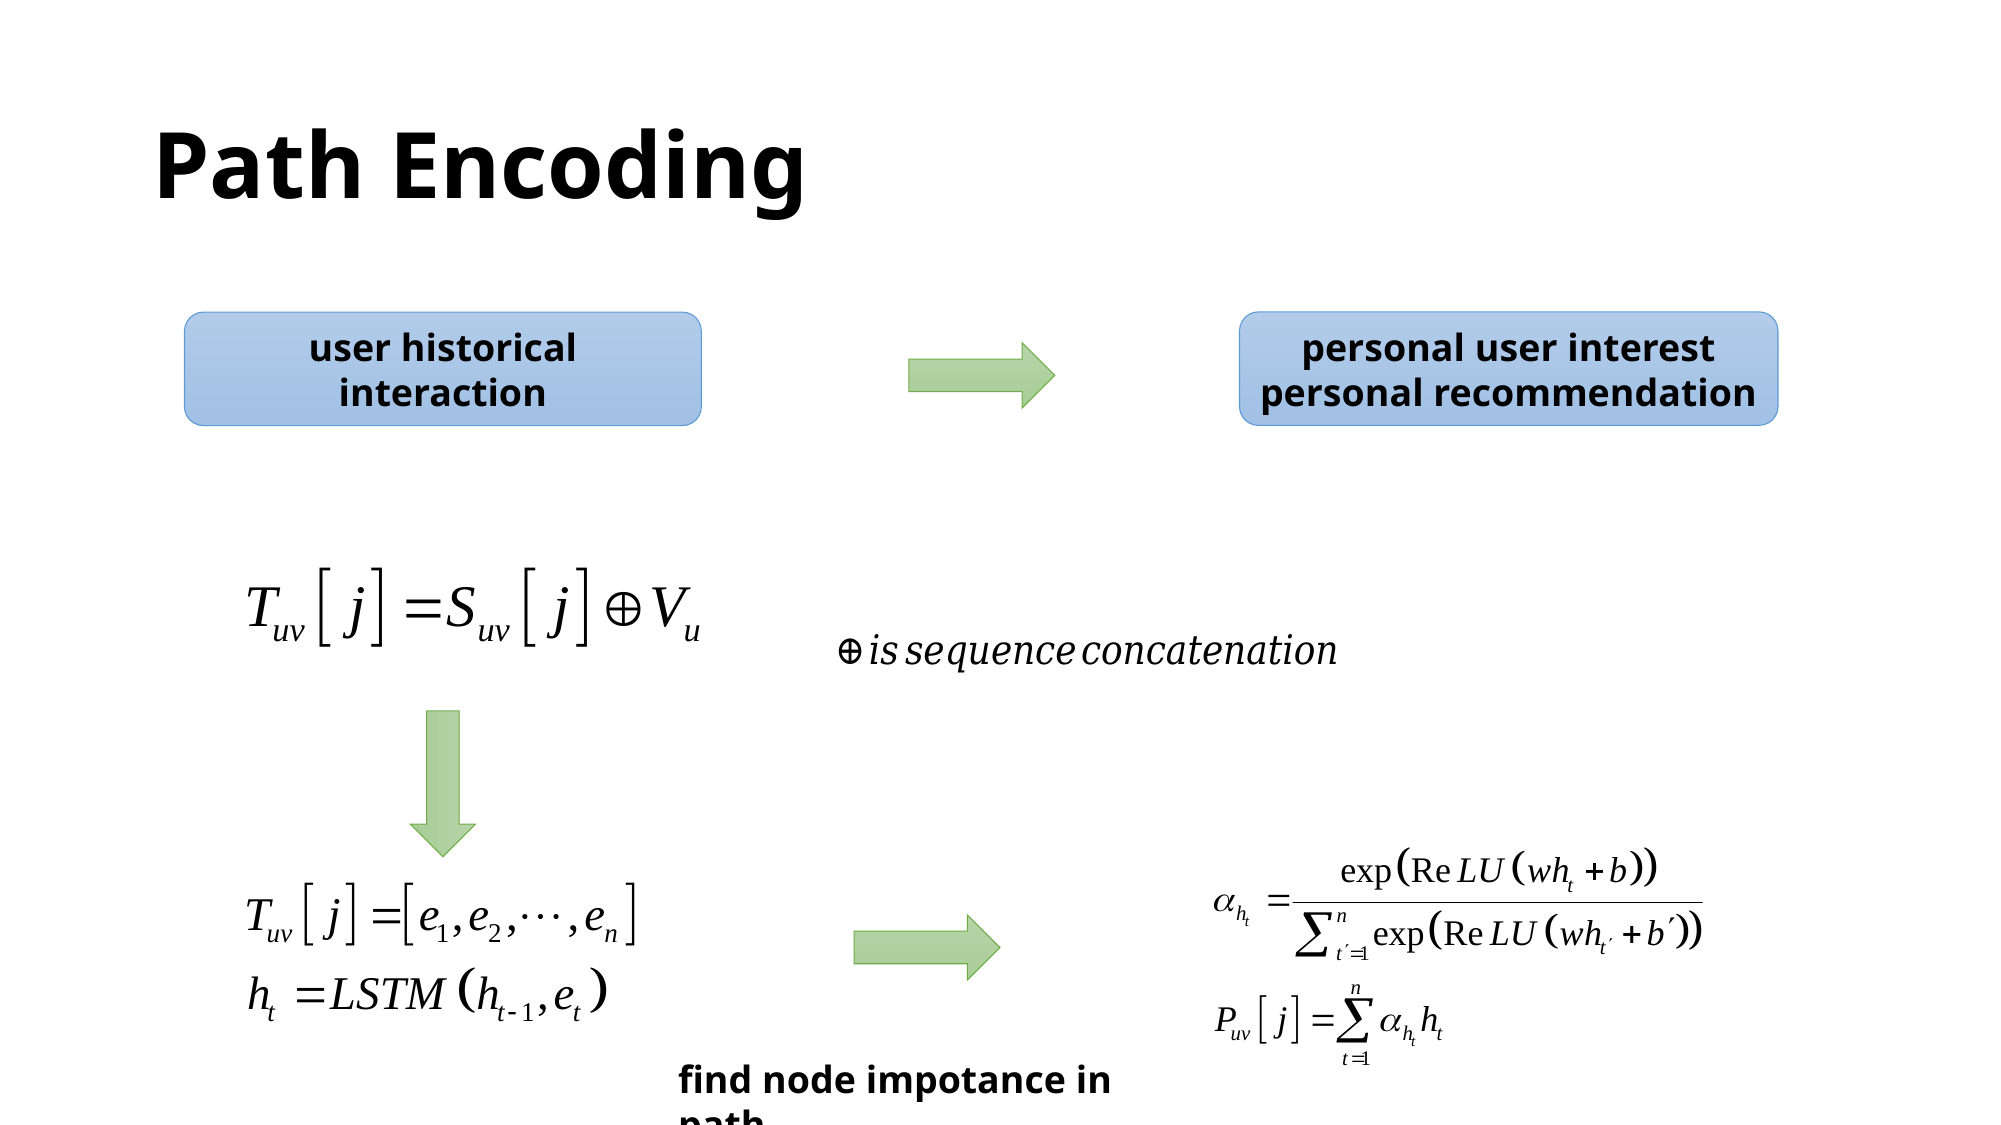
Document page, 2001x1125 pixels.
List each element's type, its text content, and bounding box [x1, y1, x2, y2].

text_box [908, 341, 1056, 410]
text_box find node impotance in path [663, 1048, 1214, 1125]
text_box user historical interaction [183, 311, 702, 427]
text_box [409, 710, 477, 858]
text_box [1208, 843, 1711, 1072]
title Path Encoding [137, 59, 1863, 278]
text_box personal user interest personal recommendation [1238, 311, 1779, 426]
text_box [238, 562, 711, 661]
text_box [853, 913, 1001, 982]
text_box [239, 879, 646, 1036]
